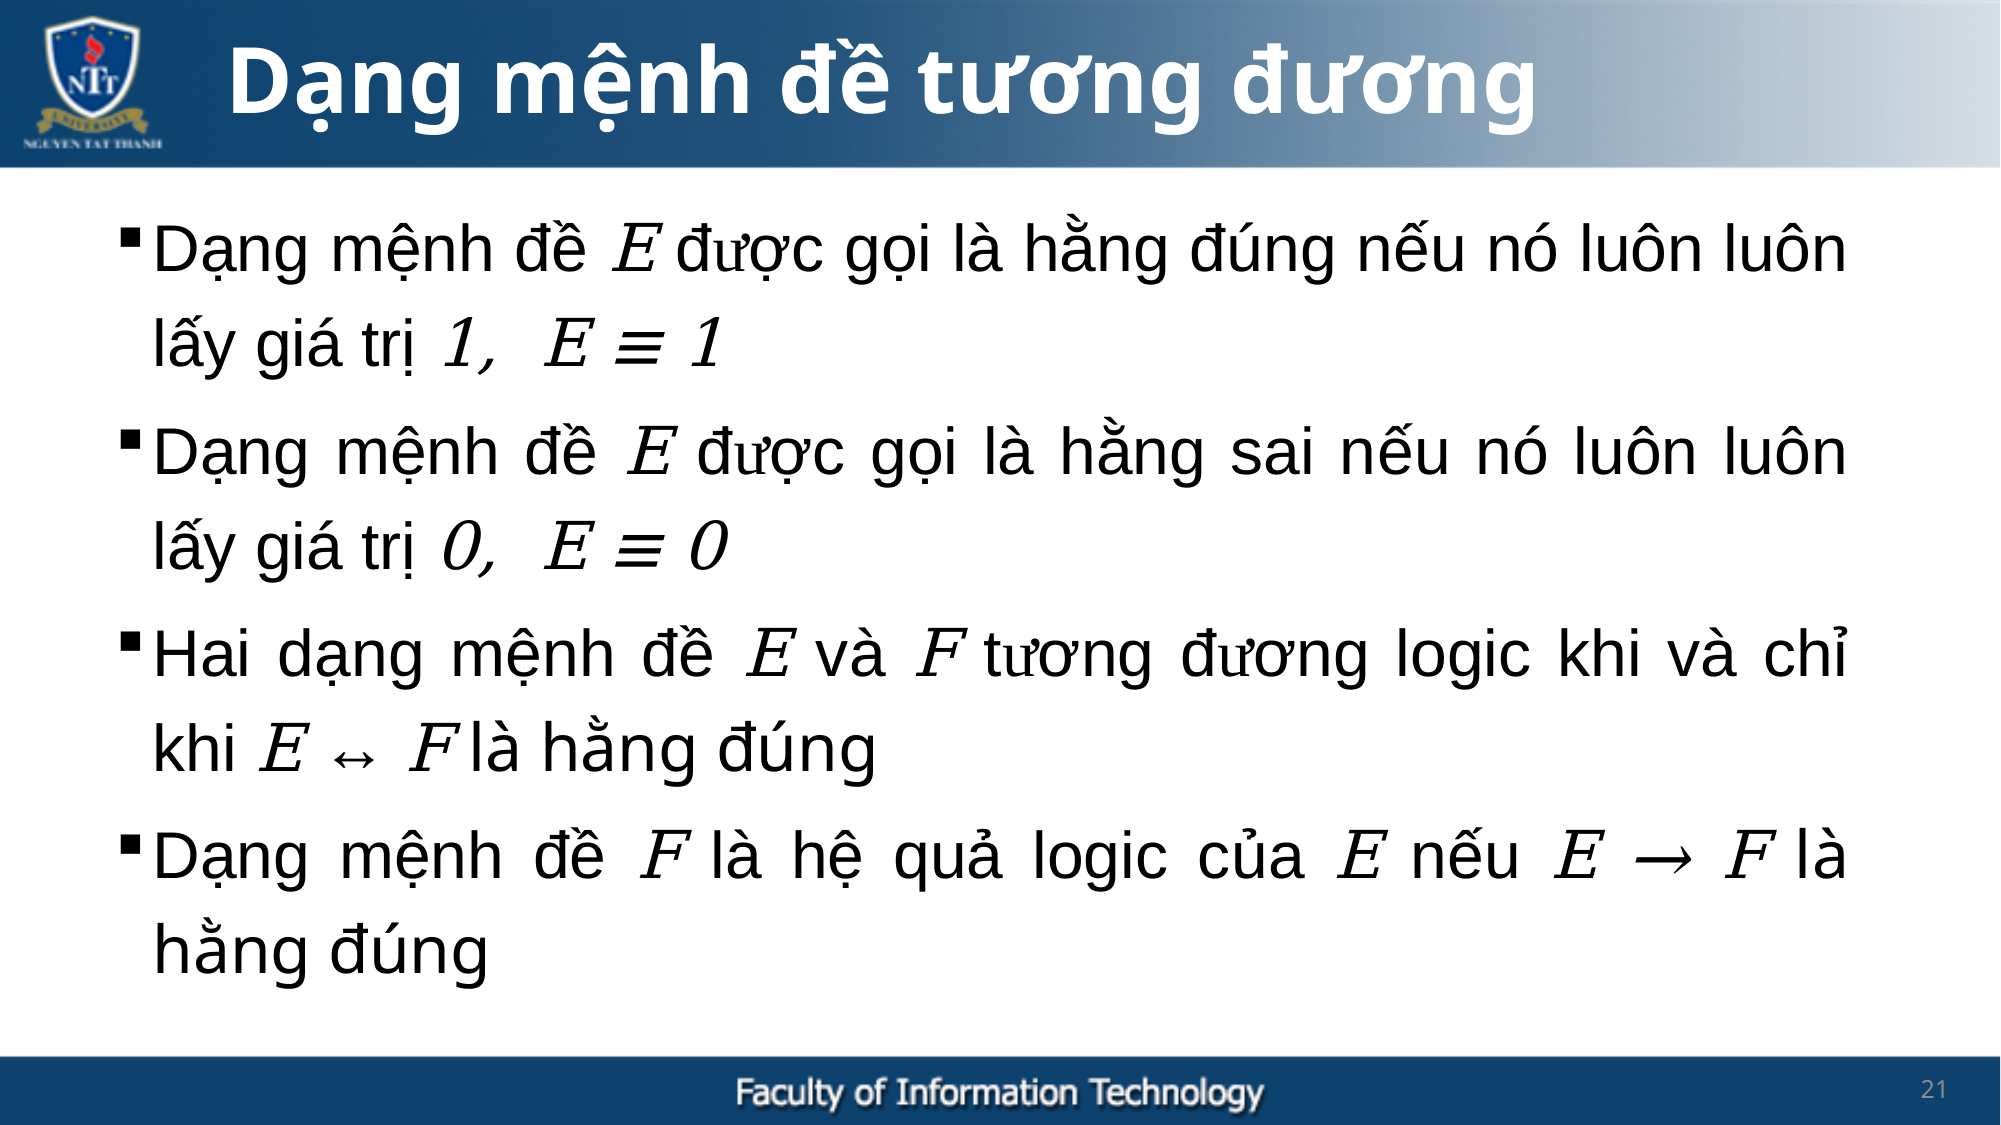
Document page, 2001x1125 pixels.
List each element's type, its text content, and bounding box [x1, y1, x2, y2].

slide_number 21 [1514, 1060, 1965, 1121]
title Dạng mệnh đề tương đương [210, 4, 1953, 164]
list Dạng mệnh đề E được gọi là hằng đúng nếu nó luôn luôn lấy giá trị 1, E ≡ 1 Dạng mệnh đề E được gọi là hằng sai nếu nó luôn luôn lấy giá trị 0, E ≡ 0 Hai dạng mệnh đề E và F tương đương logic khi và chỉ khi E ↔ F là hằng đúng Dạng mệnh đề F là hệ quả logic của E nếu E → F là hằng đúng [100, 182, 1865, 996]
picture [0, 0, 2001, 1125]
